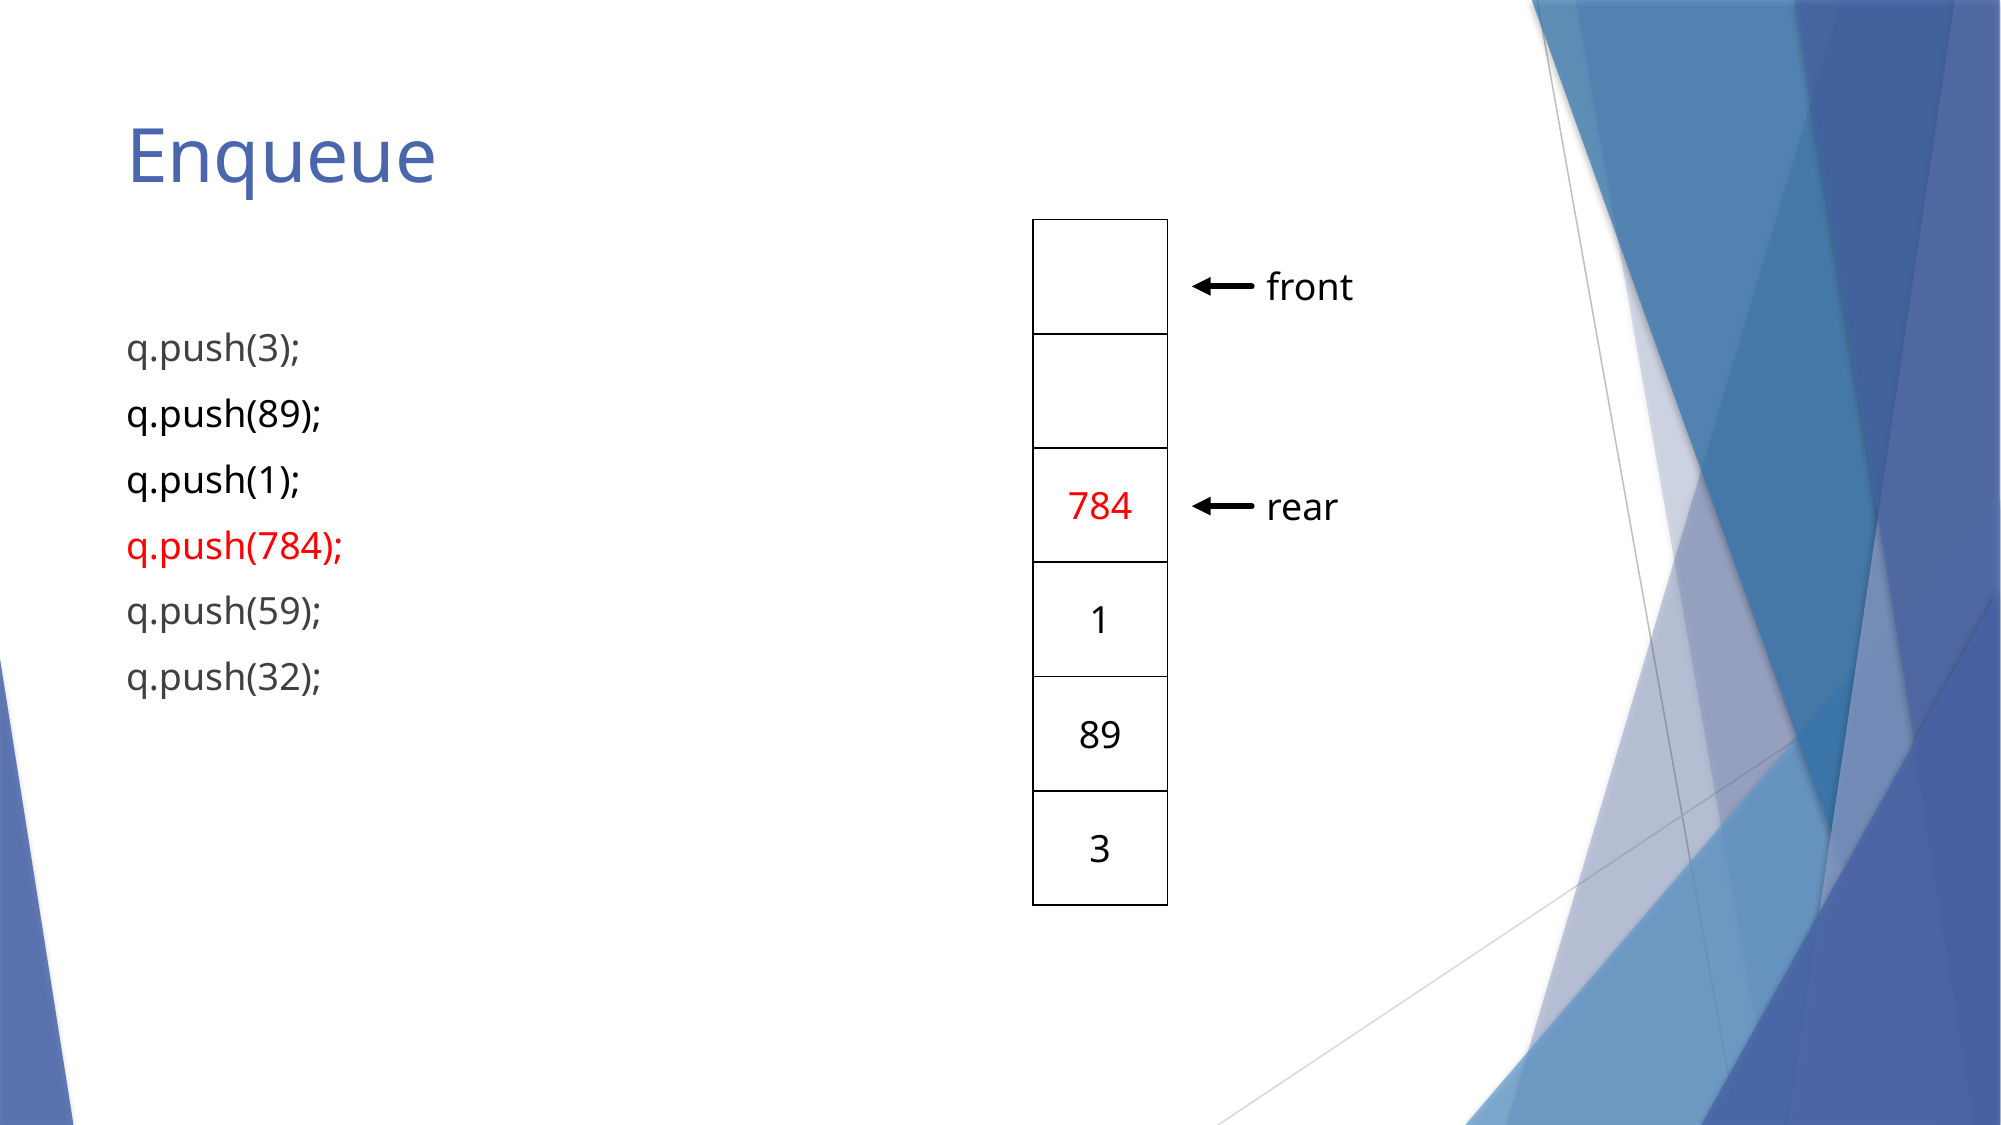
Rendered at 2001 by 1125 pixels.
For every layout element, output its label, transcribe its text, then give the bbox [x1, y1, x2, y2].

list q.push(3); q.push(89); q.push(1); q.push(784); q.push(59); q.push(32); [111, 316, 666, 774]
title Enqueue [111, 99, 1522, 317]
table_cell 3 [1034, 792, 1167, 904]
table_cell 1 [1034, 563, 1167, 676]
table_cell 784 [1034, 449, 1167, 561]
table_header [1034, 220, 1167, 333]
text_box rear [1251, 475, 1438, 536]
table_cell 89 [1034, 677, 1167, 790]
table_cell [1034, 335, 1167, 447]
